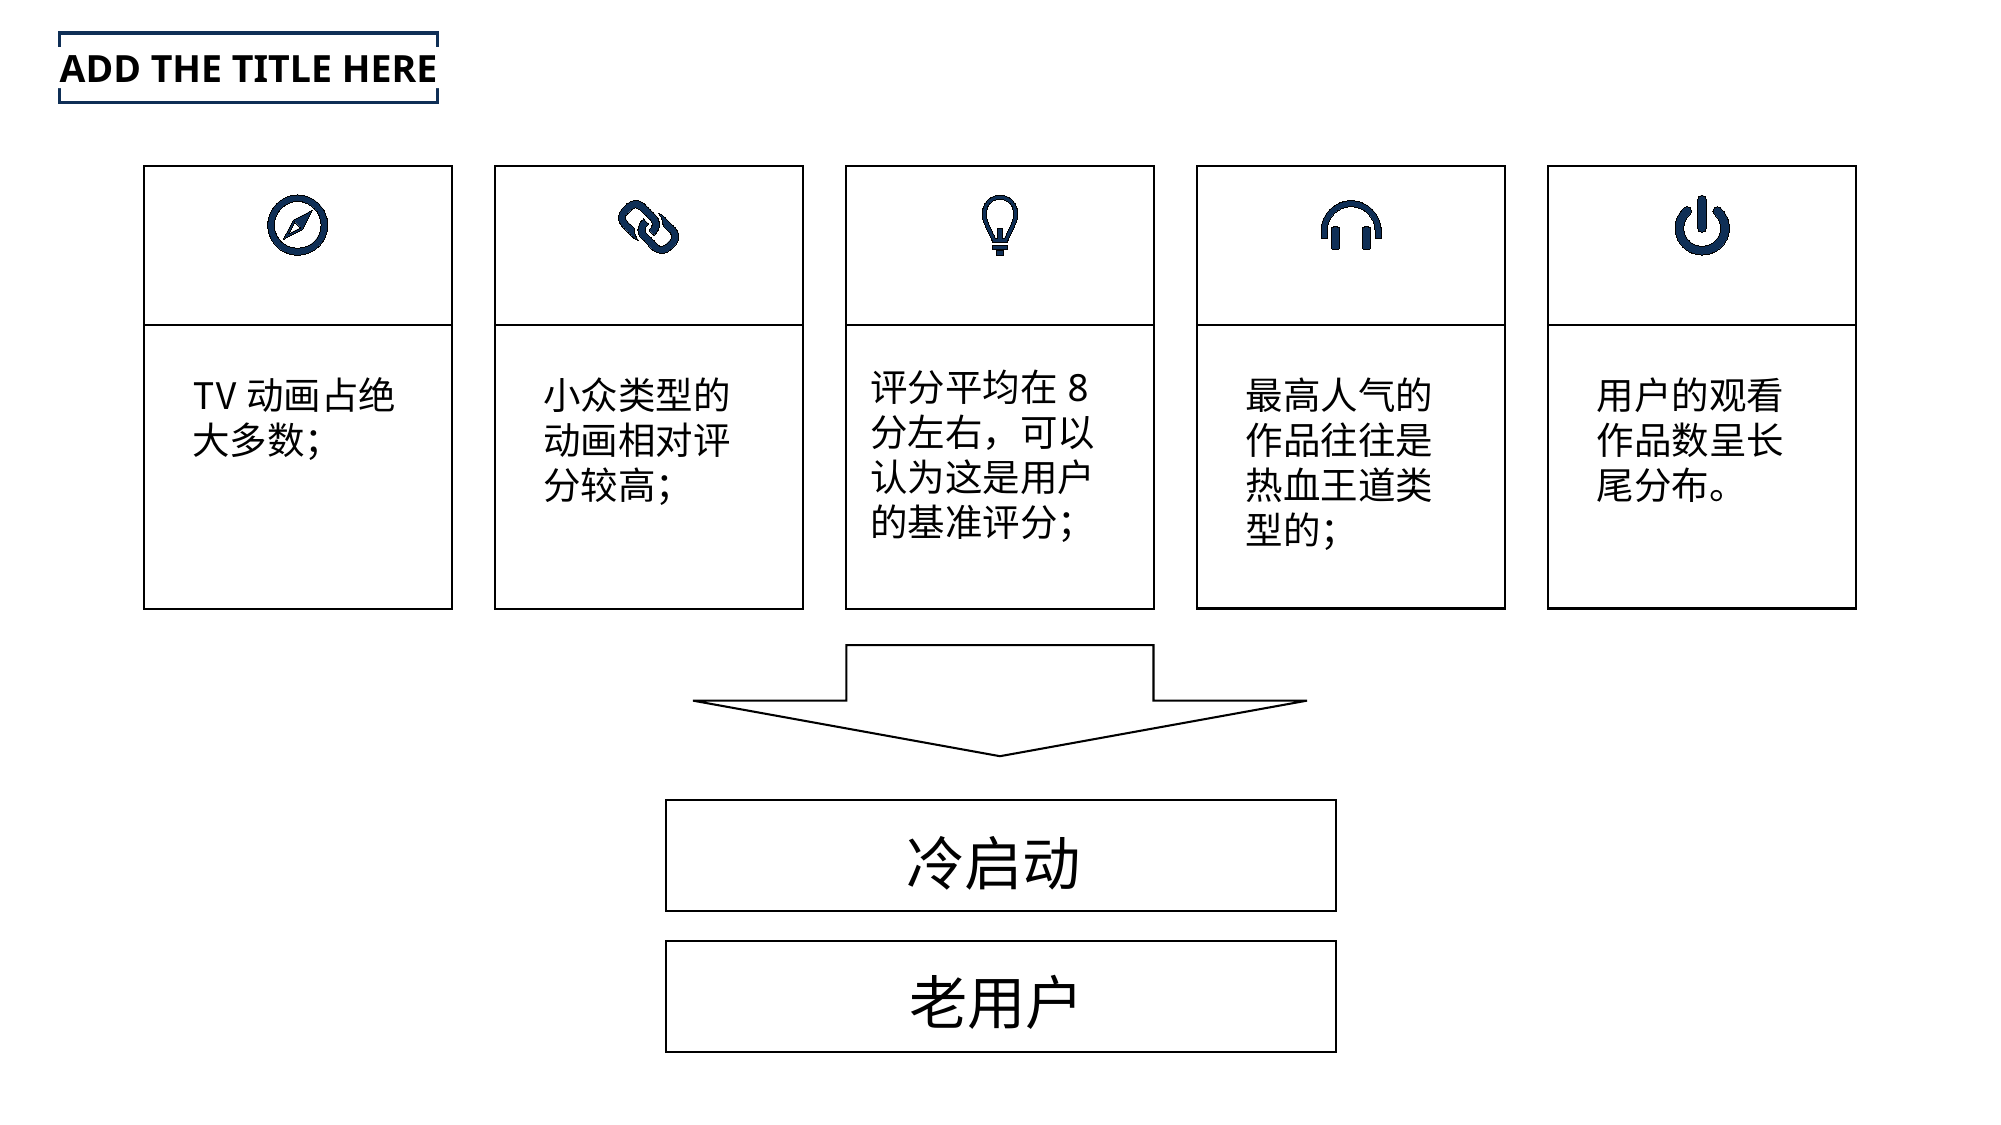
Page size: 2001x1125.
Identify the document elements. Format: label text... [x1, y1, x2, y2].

text_box [665, 799, 1337, 912]
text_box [845, 165, 1154, 609]
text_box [494, 165, 803, 609]
text_box [665, 940, 1337, 1053]
text_box 冷启动 [891, 819, 1118, 905]
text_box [1197, 165, 1506, 609]
text_box [692, 644, 1308, 758]
text_box 老用户 [894, 959, 1121, 1044]
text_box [143, 165, 452, 609]
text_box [1548, 165, 1857, 609]
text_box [0, 32, 498, 103]
